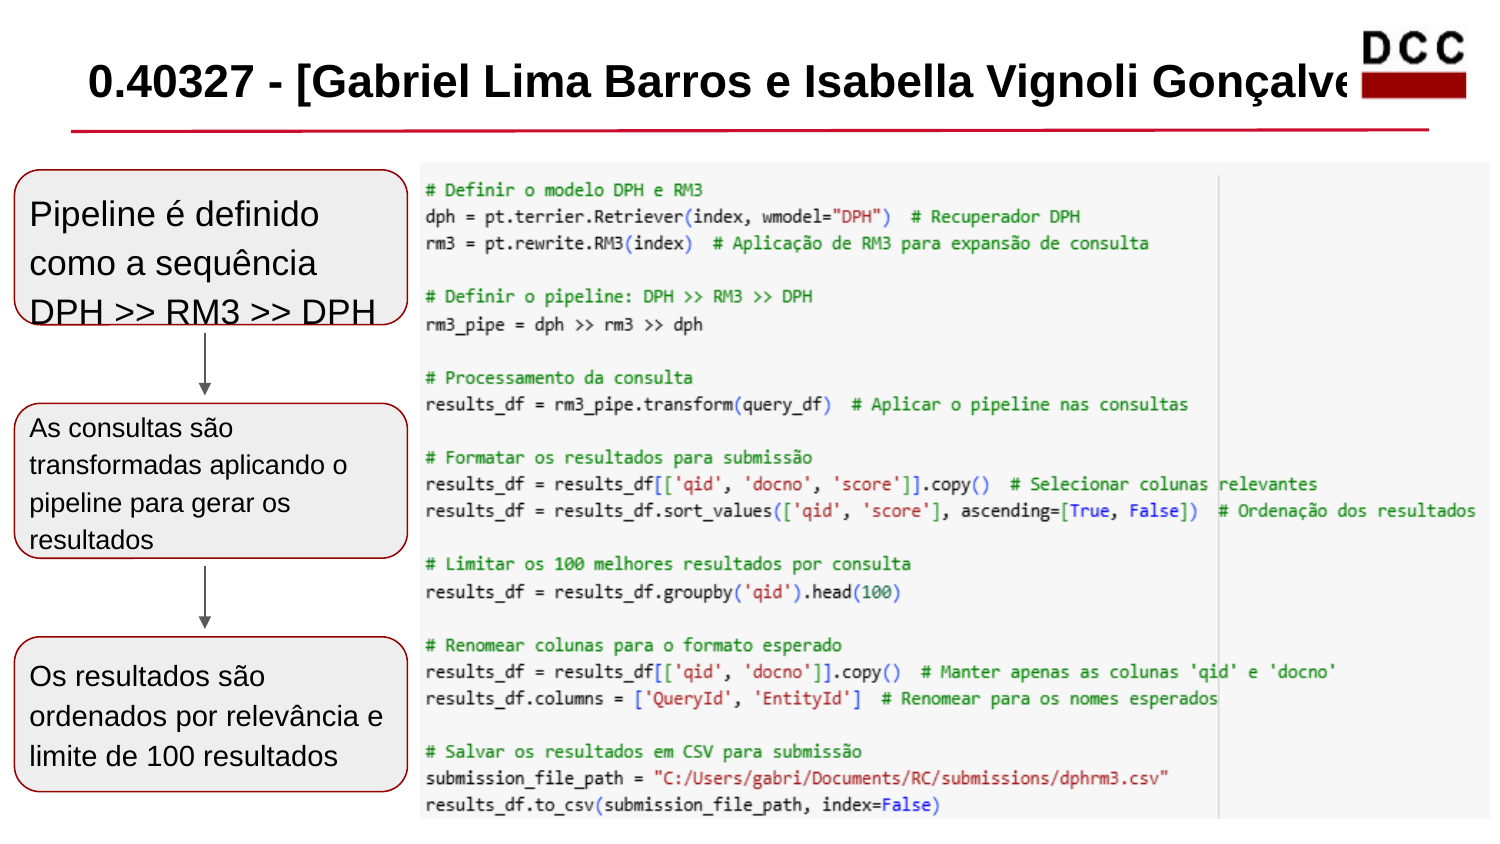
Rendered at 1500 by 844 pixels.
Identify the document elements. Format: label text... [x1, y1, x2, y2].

picture [420, 162, 1491, 819]
text_box Os resultados são ordenados por relevância e limite de 100 resultados [14, 636, 408, 810]
text_box Pipeline é definido como a sequência DPH >> RM3 >> DPH [14, 169, 408, 343]
picture [1347, 6, 1483, 112]
title 0.40327 - [Gabriel Lima Barros e Isabella Vignoli Gonçalves] [61, 27, 1430, 122]
text_box As consultas são transformadas aplicando o pipeline para gerar os resultados [14, 390, 408, 540]
text_box [15, 540, 407, 559]
